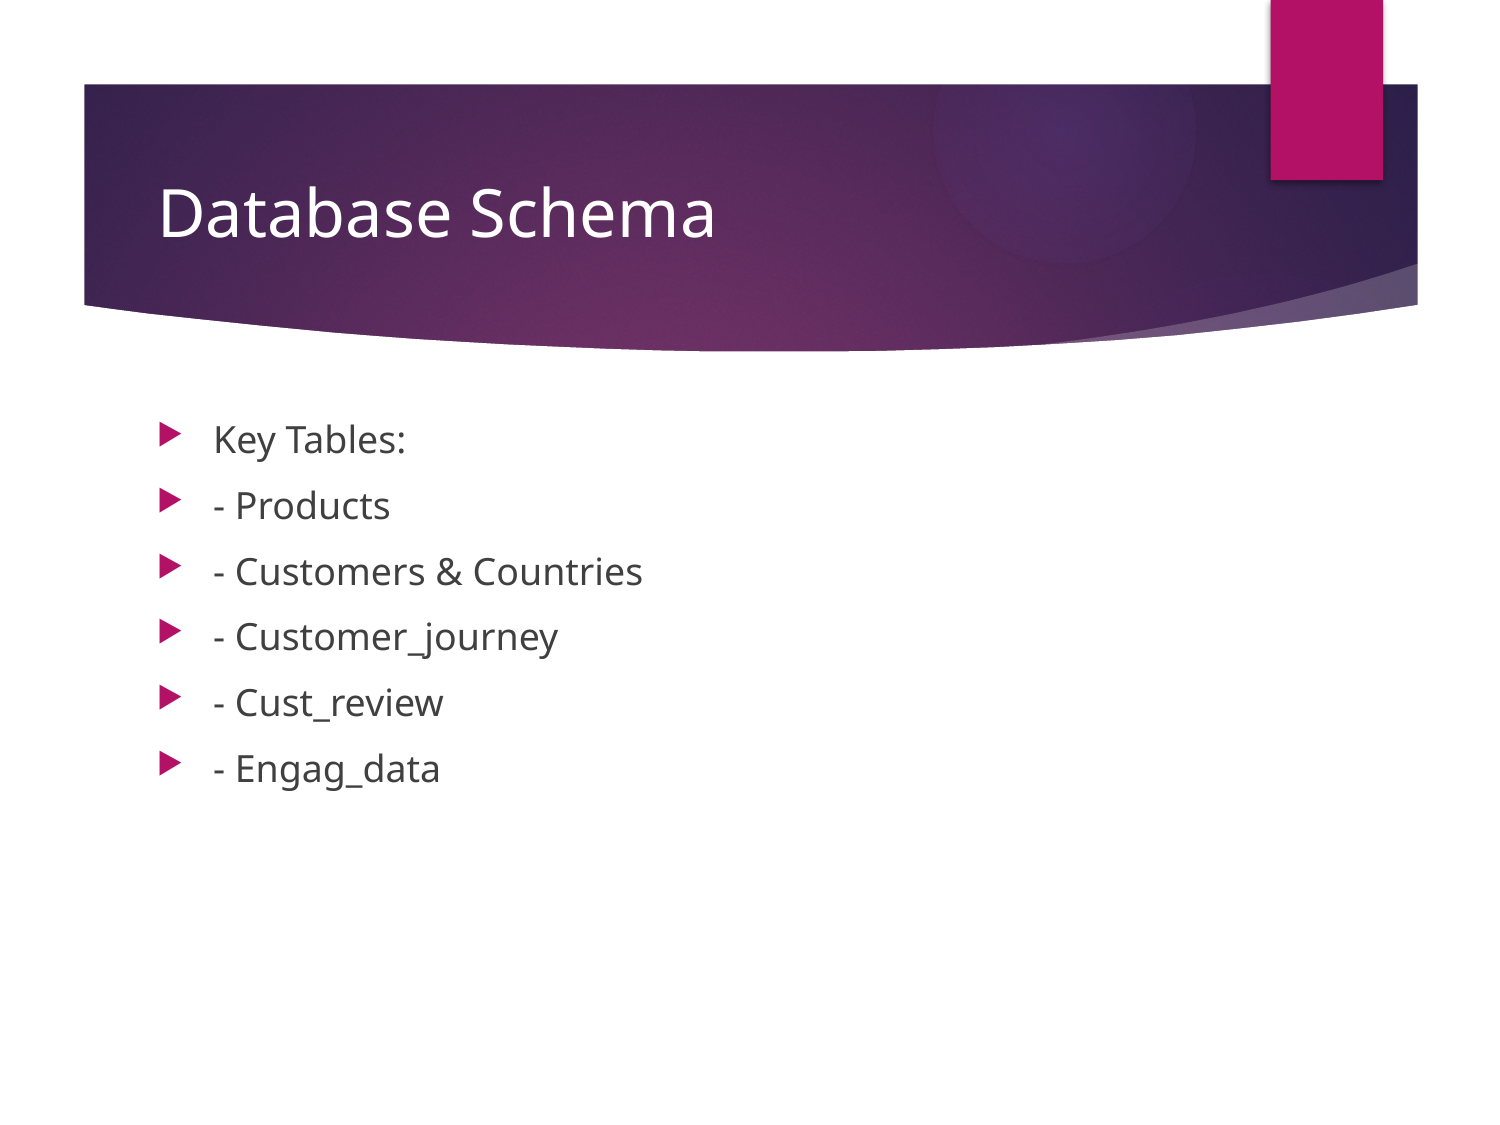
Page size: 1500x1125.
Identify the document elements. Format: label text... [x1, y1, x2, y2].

list Key Tables: - Products - Customers & Countries - Customer_journey - Cust_review - Engag_data [141, 408, 1183, 988]
title Database Schema [142, 152, 1183, 269]
